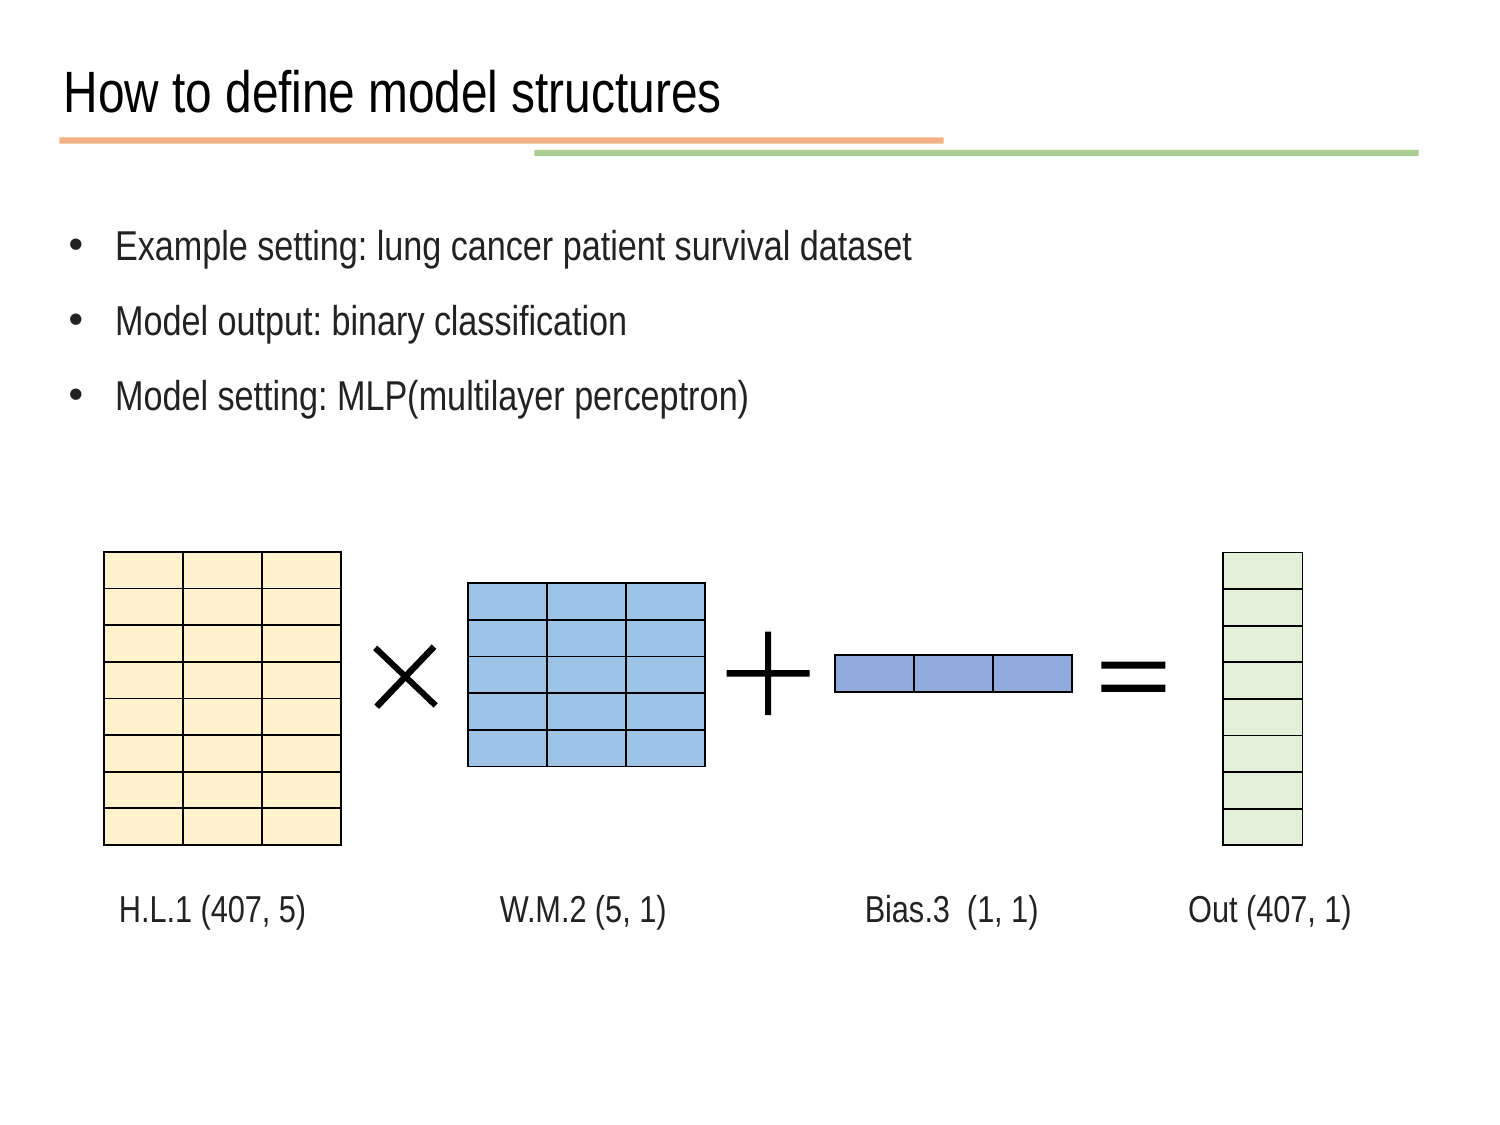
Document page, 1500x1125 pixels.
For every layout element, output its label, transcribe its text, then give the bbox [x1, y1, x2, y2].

text_box How to define model structures [49, 11, 1451, 132]
text_box [371, 642, 440, 711]
table_cell [105, 626, 182, 661]
table_header [627, 584, 704, 619]
text_box Out (407, 1) [1173, 877, 1430, 938]
text_box W.M.2 (5, 1) [485, 877, 706, 938]
table_cell [627, 621, 704, 656]
table_cell [263, 809, 340, 844]
table_cell [1224, 700, 1302, 735]
table_cell [469, 731, 546, 766]
table_cell [548, 694, 625, 729]
table_cell [469, 657, 546, 692]
text_box H.L.1 (407, 5) [104, 877, 342, 938]
table_cell [105, 773, 182, 807]
table_cell [469, 621, 546, 656]
table_cell [1224, 627, 1302, 661]
table_cell [105, 663, 182, 698]
table_cell [263, 589, 340, 624]
table_header [836, 656, 913, 691]
table_header [994, 656, 1071, 691]
table_header [469, 584, 546, 619]
table_header [915, 656, 992, 691]
table_cell [184, 626, 261, 661]
table_header [548, 584, 625, 619]
table_cell [1224, 663, 1302, 698]
text_box [1100, 661, 1166, 670]
table_cell [184, 773, 261, 807]
table_cell [184, 809, 261, 844]
table_cell [184, 699, 261, 734]
table_cell [263, 663, 340, 698]
text_box Bias.3 (1, 1) [850, 877, 1088, 938]
table_cell [627, 731, 704, 766]
table_cell [627, 657, 704, 692]
table_header [105, 553, 182, 588]
table_header [1224, 553, 1302, 588]
table_cell [105, 736, 182, 771]
table_cell [627, 694, 704, 729]
table_cell [105, 699, 182, 734]
table_cell [548, 621, 625, 656]
table_cell [184, 589, 261, 624]
table_header [184, 553, 261, 588]
table_cell [1224, 736, 1302, 771]
table_cell [263, 736, 340, 771]
table_cell [469, 694, 546, 729]
table_cell [1224, 590, 1302, 625]
table_cell [263, 773, 340, 807]
table_cell [548, 731, 625, 766]
text_box [1100, 684, 1166, 693]
table_cell [1224, 773, 1302, 808]
table_cell [548, 657, 625, 692]
table_cell [263, 626, 340, 661]
table_cell [184, 736, 261, 771]
text_box [726, 631, 811, 716]
table_cell [1224, 810, 1302, 844]
table_cell [105, 589, 182, 624]
table_cell [263, 699, 340, 734]
table_header [263, 553, 340, 588]
table_cell [105, 809, 182, 844]
text_box Example setting: lung cancer patient survival dataset Model output: binary classification Model setting: MLP(multilayer perceptron) [53, 186, 1488, 427]
table_cell [184, 663, 261, 698]
